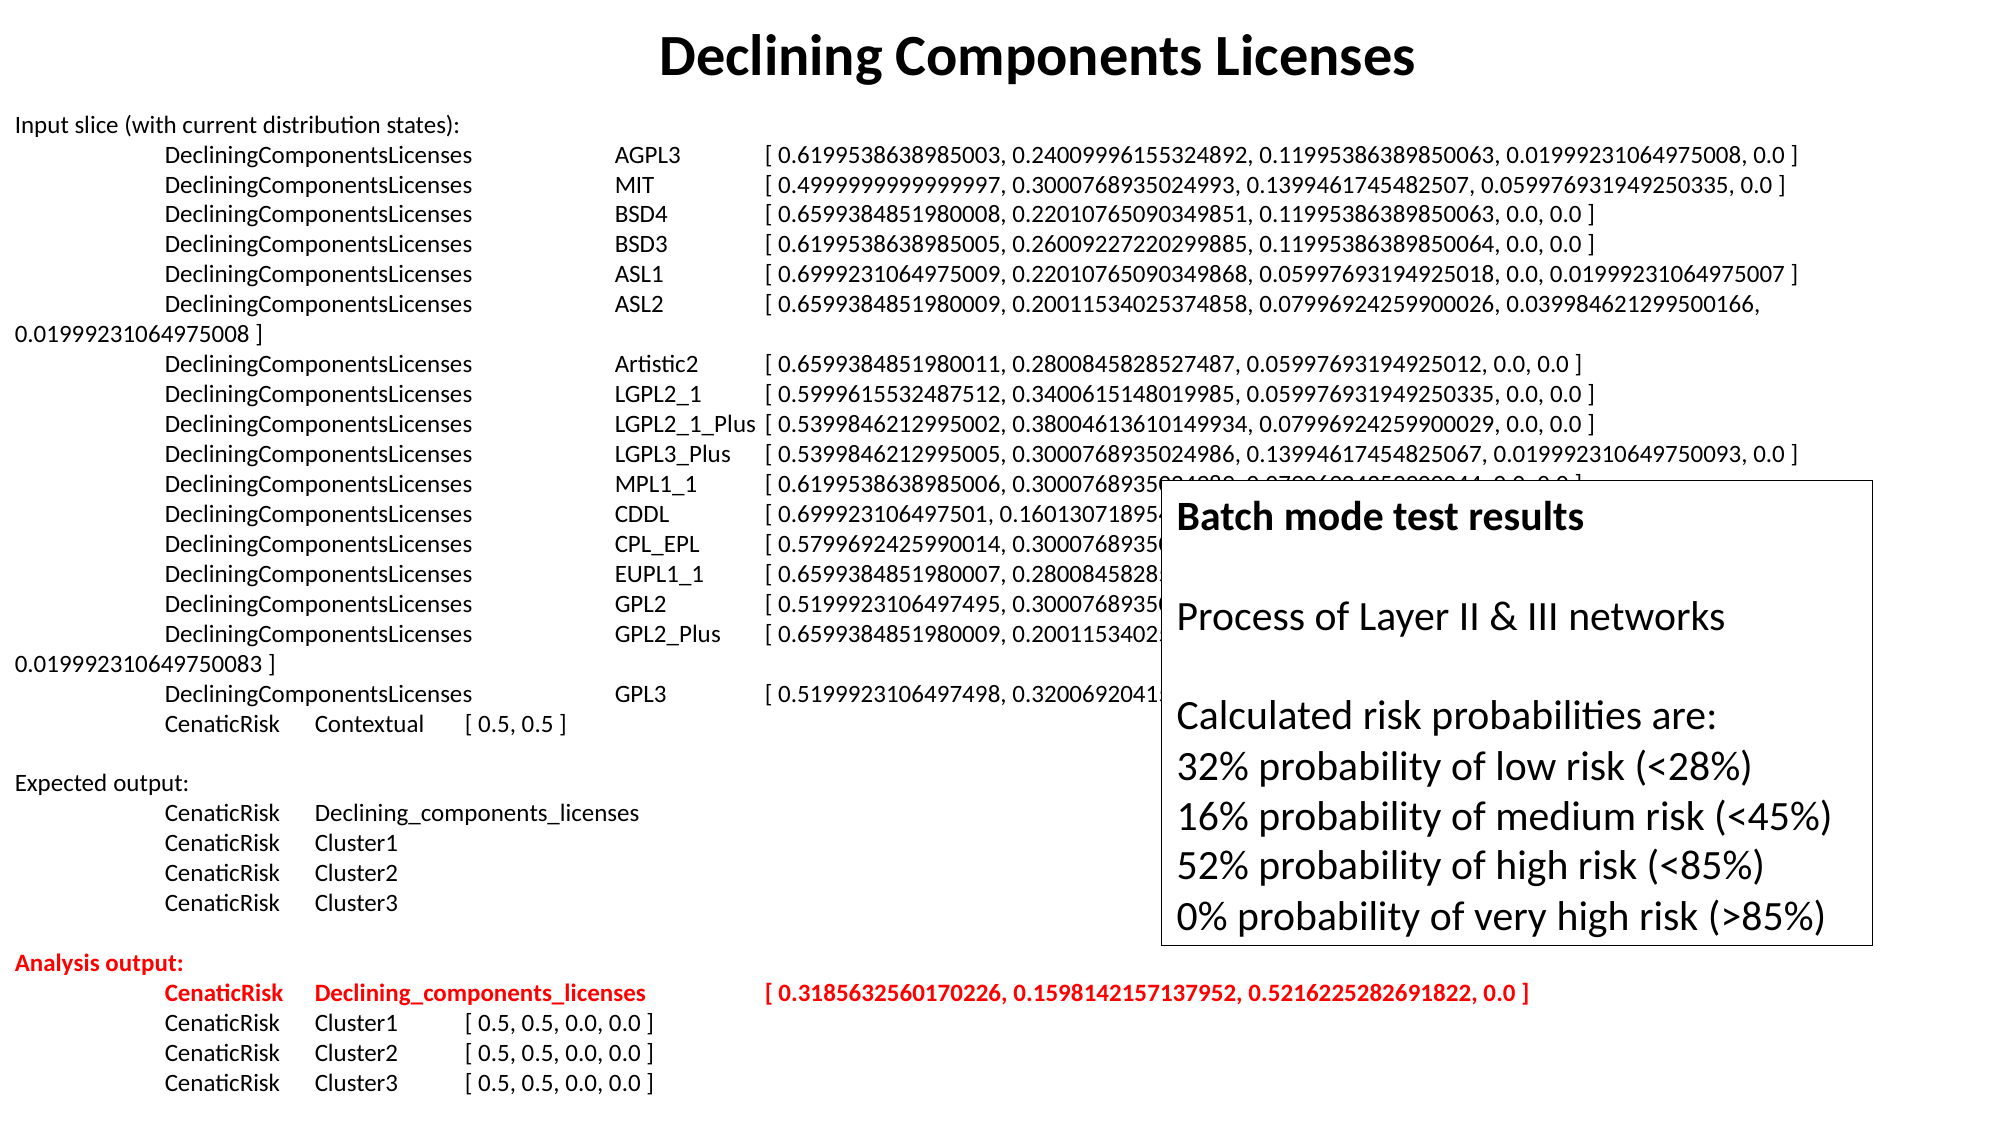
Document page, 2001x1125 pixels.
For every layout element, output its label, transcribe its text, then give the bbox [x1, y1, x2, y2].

text_box Input slice (with current distribution states): DecliningComponentsLicenses AGPL3 [ 0.6199538638985003, 0.24009996155324892, 0.11995386389850063, 0.01999231064975008, 0.0 ] DecliningComponentsLicenses MIT [ 0.4999999999999997, 0.3000768935024993, 0.1399461745482507, 0.059976931949250335, 0.0 ] DecliningComponentsLicenses BSD4 [ 0.6599384851980008, 0.22010765090349851, 0.11995386389850063, 0.0, 0.0 ] DecliningComponentsLicenses BSD3 [ 0.6199538638985005, 0.26009227220299885, 0.11995386389850064, 0.0, 0.0 ] DecliningComponentsLicenses ASL1 [ 0.6999231064975009, 0.22010765090349868, 0.05997693194925018, 0.0, 0.01999231064975007 ] DecliningComponentsLicenses ASL2 [ 0.6599384851980009, 0.20011534025374858, 0.07996924259900026, 0.039984621299500166, 0.01999231064975008 ] DecliningComponentsLicenses Artistic2 [ 0.6599384851980011, 0.2800845828527487, 0.05997693194925012, 0.0, 0.0 ] DecliningComponentsLicenses LGPL2_1 [ 0.5999615532487512, 0.3400615148019985, 0.059976931949250335, 0.0, 0.0 ] DecliningComponentsLicenses LGPL2_1_Plus [ 0.5399846212995002, 0.38004613610149934, 0.07996924259900029, 0.0, 0.0 ] DecliningComponentsLicenses LGPL3_Plus [ 0.5399846212995005, 0.3000768935024986, 0.13994617454825067, 0.019992310649750093, 0.0 ] DecliningComponentsLicenses MPL1_1 [ 0.6199538638985006, 0.3000768935024989, 0.07996924259900044, 0.0, 0.0 ] DecliningComponentsLicenses CDDL [ 0.699923106497501, 0.16013071895424838, 0.11995386389850064, 0.019992310649750083, 0.0 ] DecliningComponentsLicenses CPL_EPL [ 0.5799692425990014, 0.3000768935024982, 0.07996924259900016, 0.03998462129950009, 0.0 ] DecliningComponentsLicenses EUPL1_1 [ 0.6599384851980007, 0.28008458285274895, 0.03998462129950022, 0.0199923106497501, 0.0 ] DecliningComponentsLicenses GPL2 [ 0.5199923106497495, 0.3000768935024995, 0.17993079584775112, 0.0, 0.0 ] DecliningComponentsLicenses GPL2_Plus [ 0.6599384851980009, 0.20011534025374855, 0.059976931949250176, 0.059976931949250176, 0.019992310649750083 ] DecliningComponentsLicenses GPL3 [ 0.5199923106497498, 0.3200692041522493, 0.13994617454825076, 0.019992310649750048, 0.0 ] CenaticRisk Contextual [ 0.5, 0.5 ] Expected output: CenaticRisk Declining_components_licenses CenaticRisk Cluster1 CenaticRisk Cluster2 CenaticRisk Cluster3 Analysis output: CenaticRisk Declining_components_licenses [ 0.3185632560170226, 0.1598142157137952, 0.5216225282691822, 0.0 ] CenaticRisk Cluster1 [ 0.5, 0.5, 0.0, 0.0 ] CenaticRisk Cluster2 [ 0.5, 0.5, 0.0, 0.0 ] CenaticRisk Cluster3 [ 0.5, 0.5, 0.0, 0.0 ] [0, 100, 2000, 1104]
text_box Declining Components Licenses [644, 9, 1431, 95]
text_box Batch mode test results Process of Layer II & III networks Calculated risk probabilities are: 32% probability of low risk (<28%) 16% probability of medium risk (<45%) 52% probability of high risk (<85%) 0% probability of very high risk (>85%) [1161, 480, 1873, 946]
